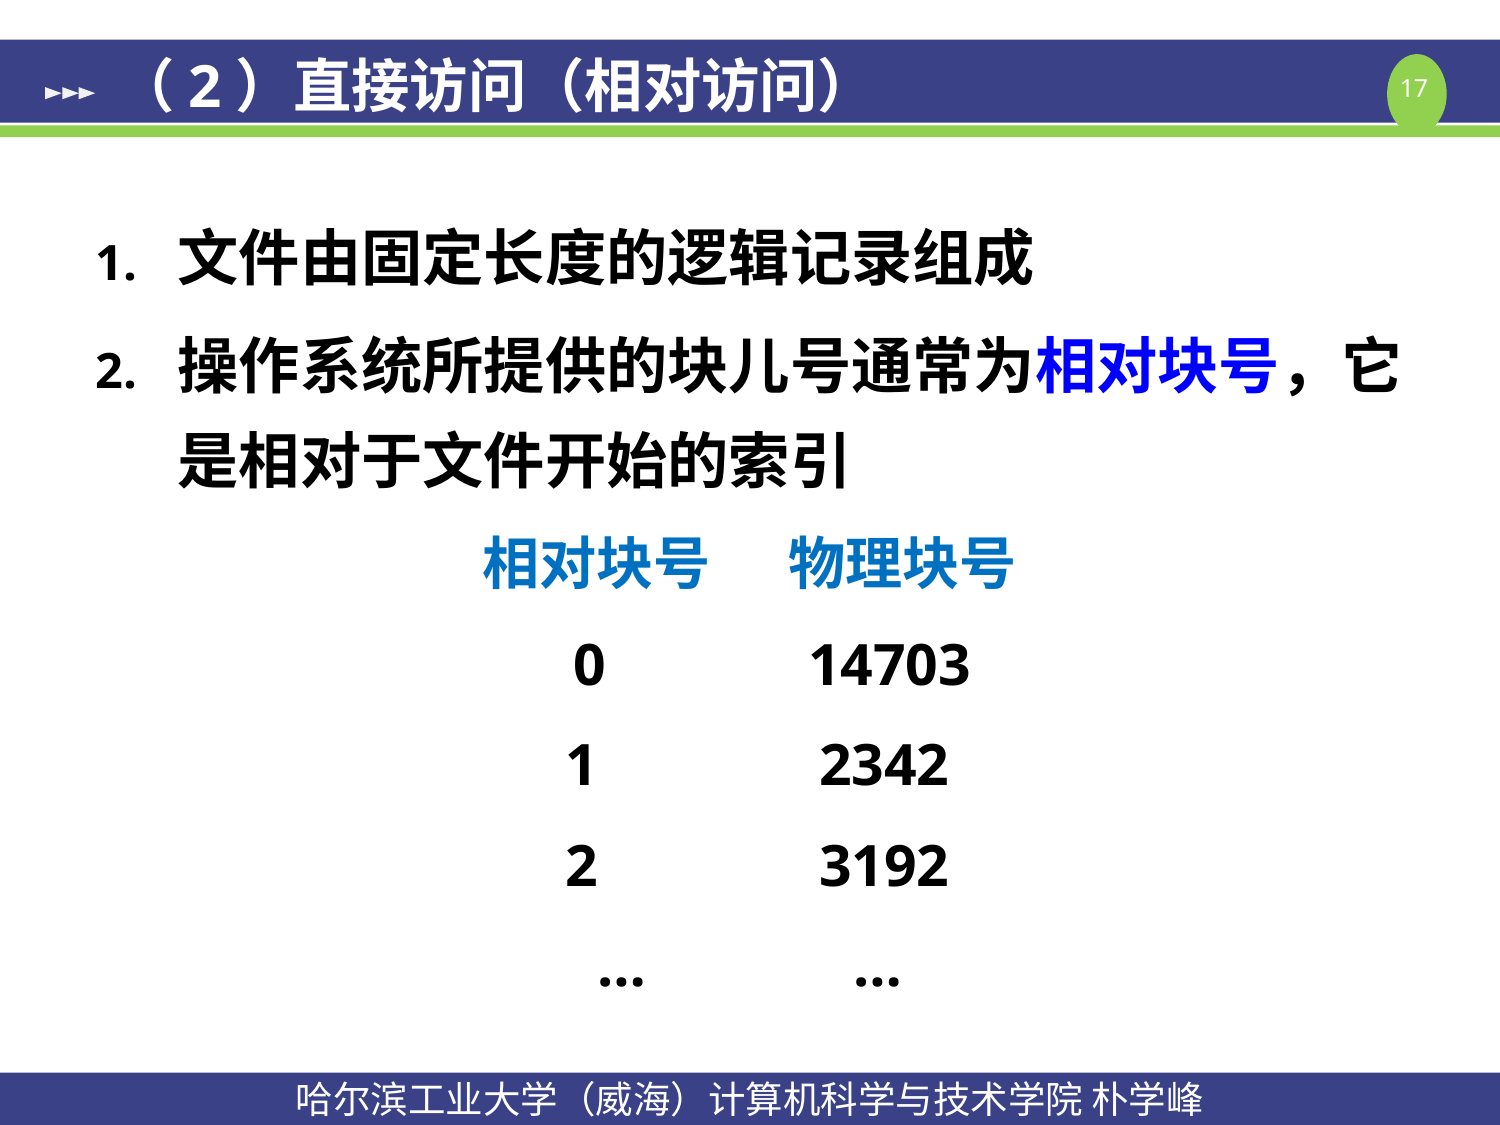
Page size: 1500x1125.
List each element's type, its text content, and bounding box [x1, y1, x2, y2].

list 文件由固定长度的逻辑记录组成 操作系统所提供的块儿号通常为相对块号，它是相对于文件开始的索引 相对块号 物理块号 0 14703 1 2342 2 3192 … … [75, 187, 1425, 1013]
title （2）直接访问（相对访问） [96, 40, 1003, 129]
